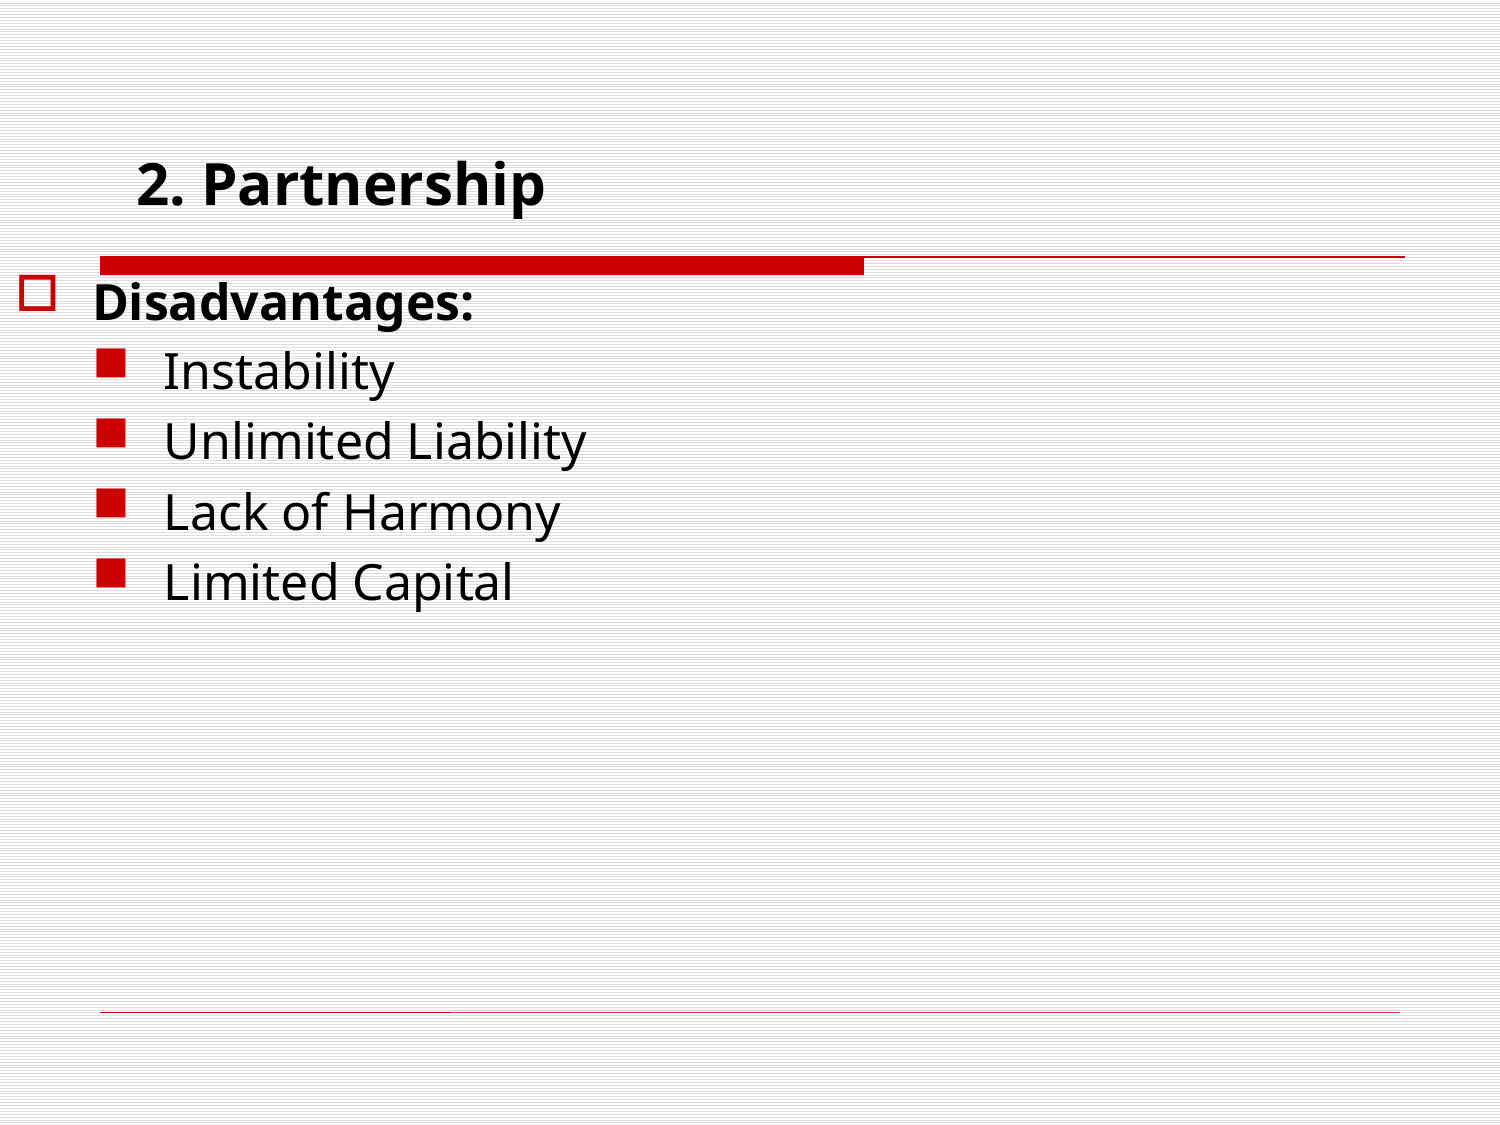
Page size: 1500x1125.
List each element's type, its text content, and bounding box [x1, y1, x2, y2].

list Disadvantages: Instability Unlimited Liability Lack of Harmony Limited Capital [0, 262, 1500, 1001]
title 2. Partnership [112, 99, 1388, 226]
